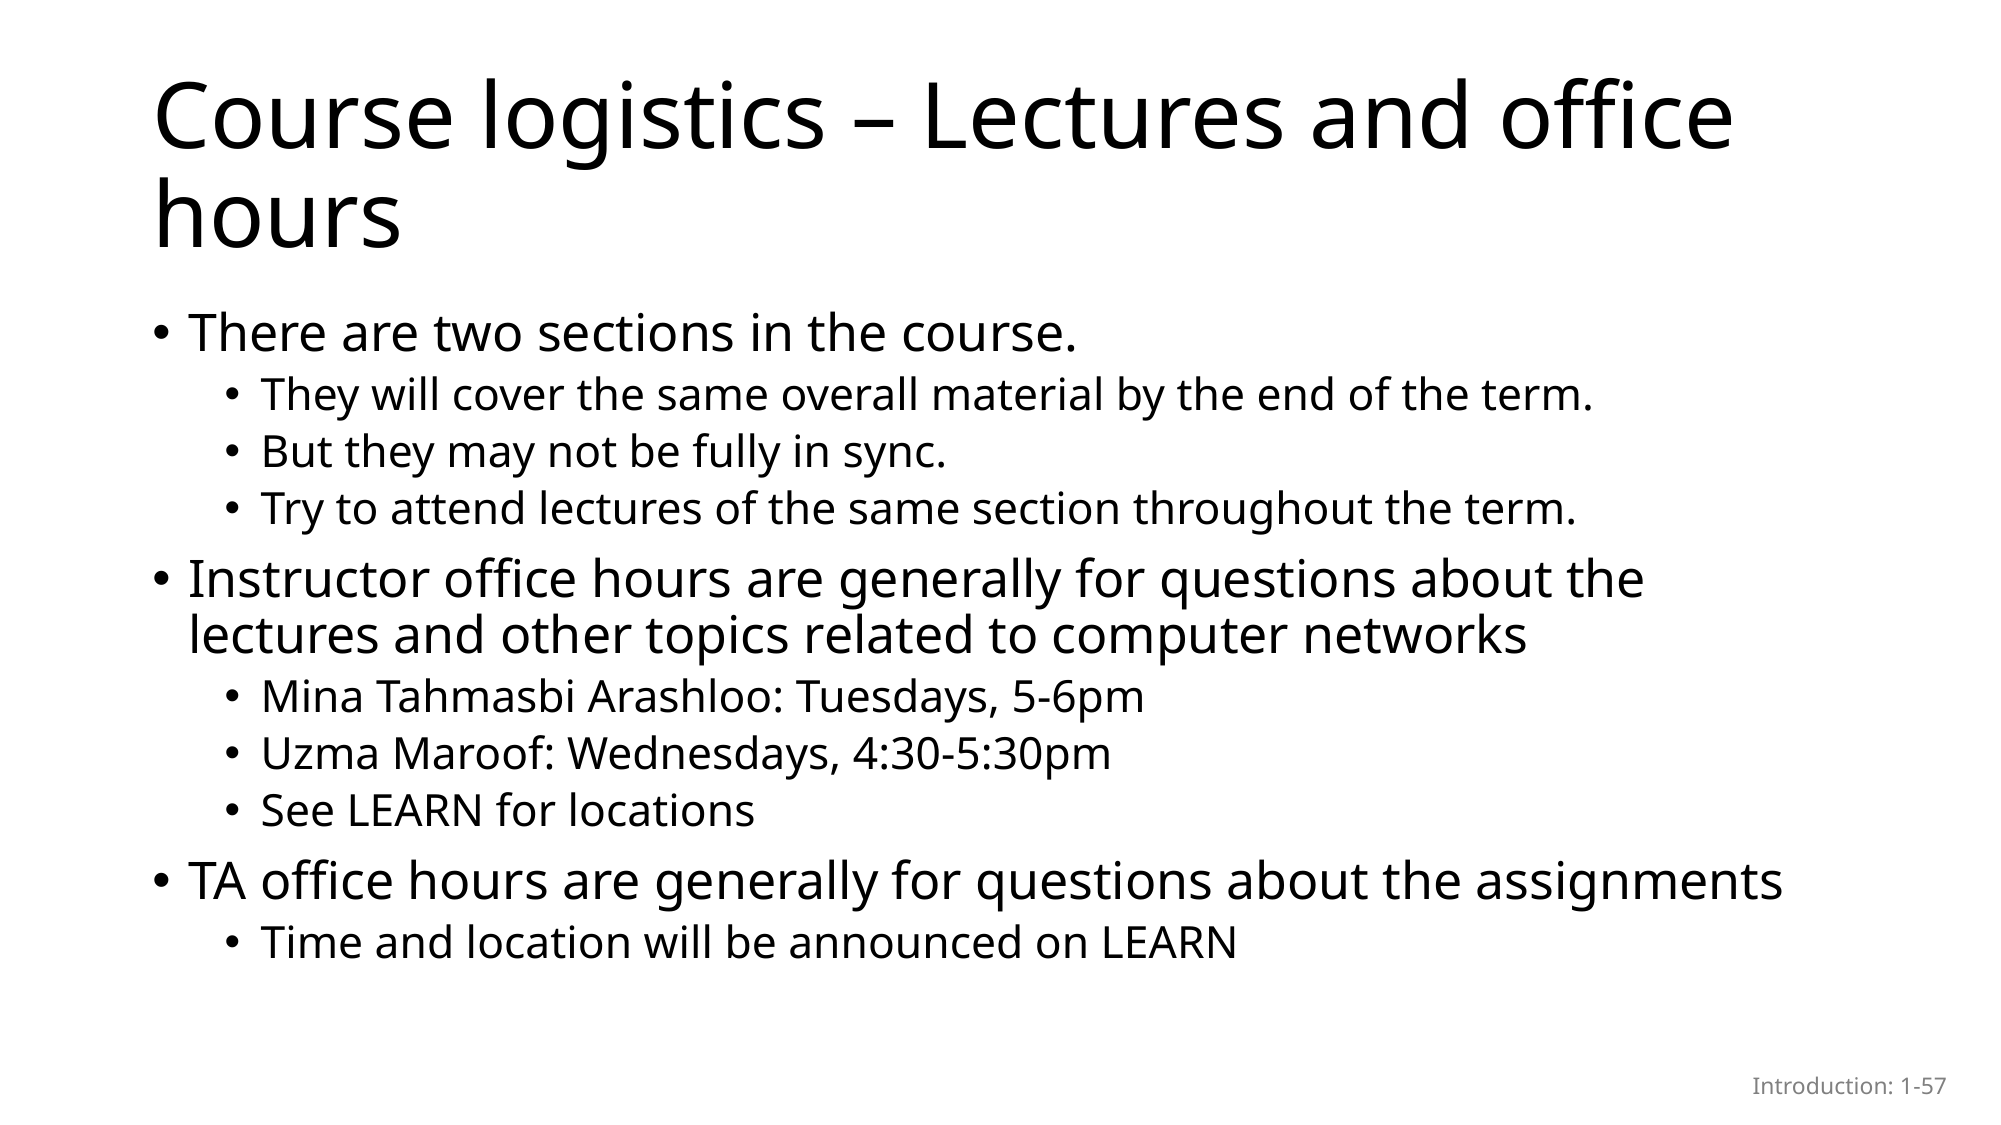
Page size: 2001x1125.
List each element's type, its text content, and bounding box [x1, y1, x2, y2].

title Course logistics – Lectures and office hours [137, 59, 1863, 278]
slide_number Introduction: 1-57 [1512, 1056, 1963, 1117]
list There are two sections in the course. They will cover the same overall material by the end of the term. But they may not be fully in sync. Try to attend lectures of the same section throughout the term. Instructor office hours are generally for questions about the lectures and other topics related to computer networks Mina Tahmasbi Arashloo: Tuesdays, 5-6pm Uzma Maroof: Wednesdays, 4:30-5:30pm See LEARN for locations TA office hours are generally for questions about the assignments Time and location will be announced on LEARN [137, 299, 1814, 1014]
